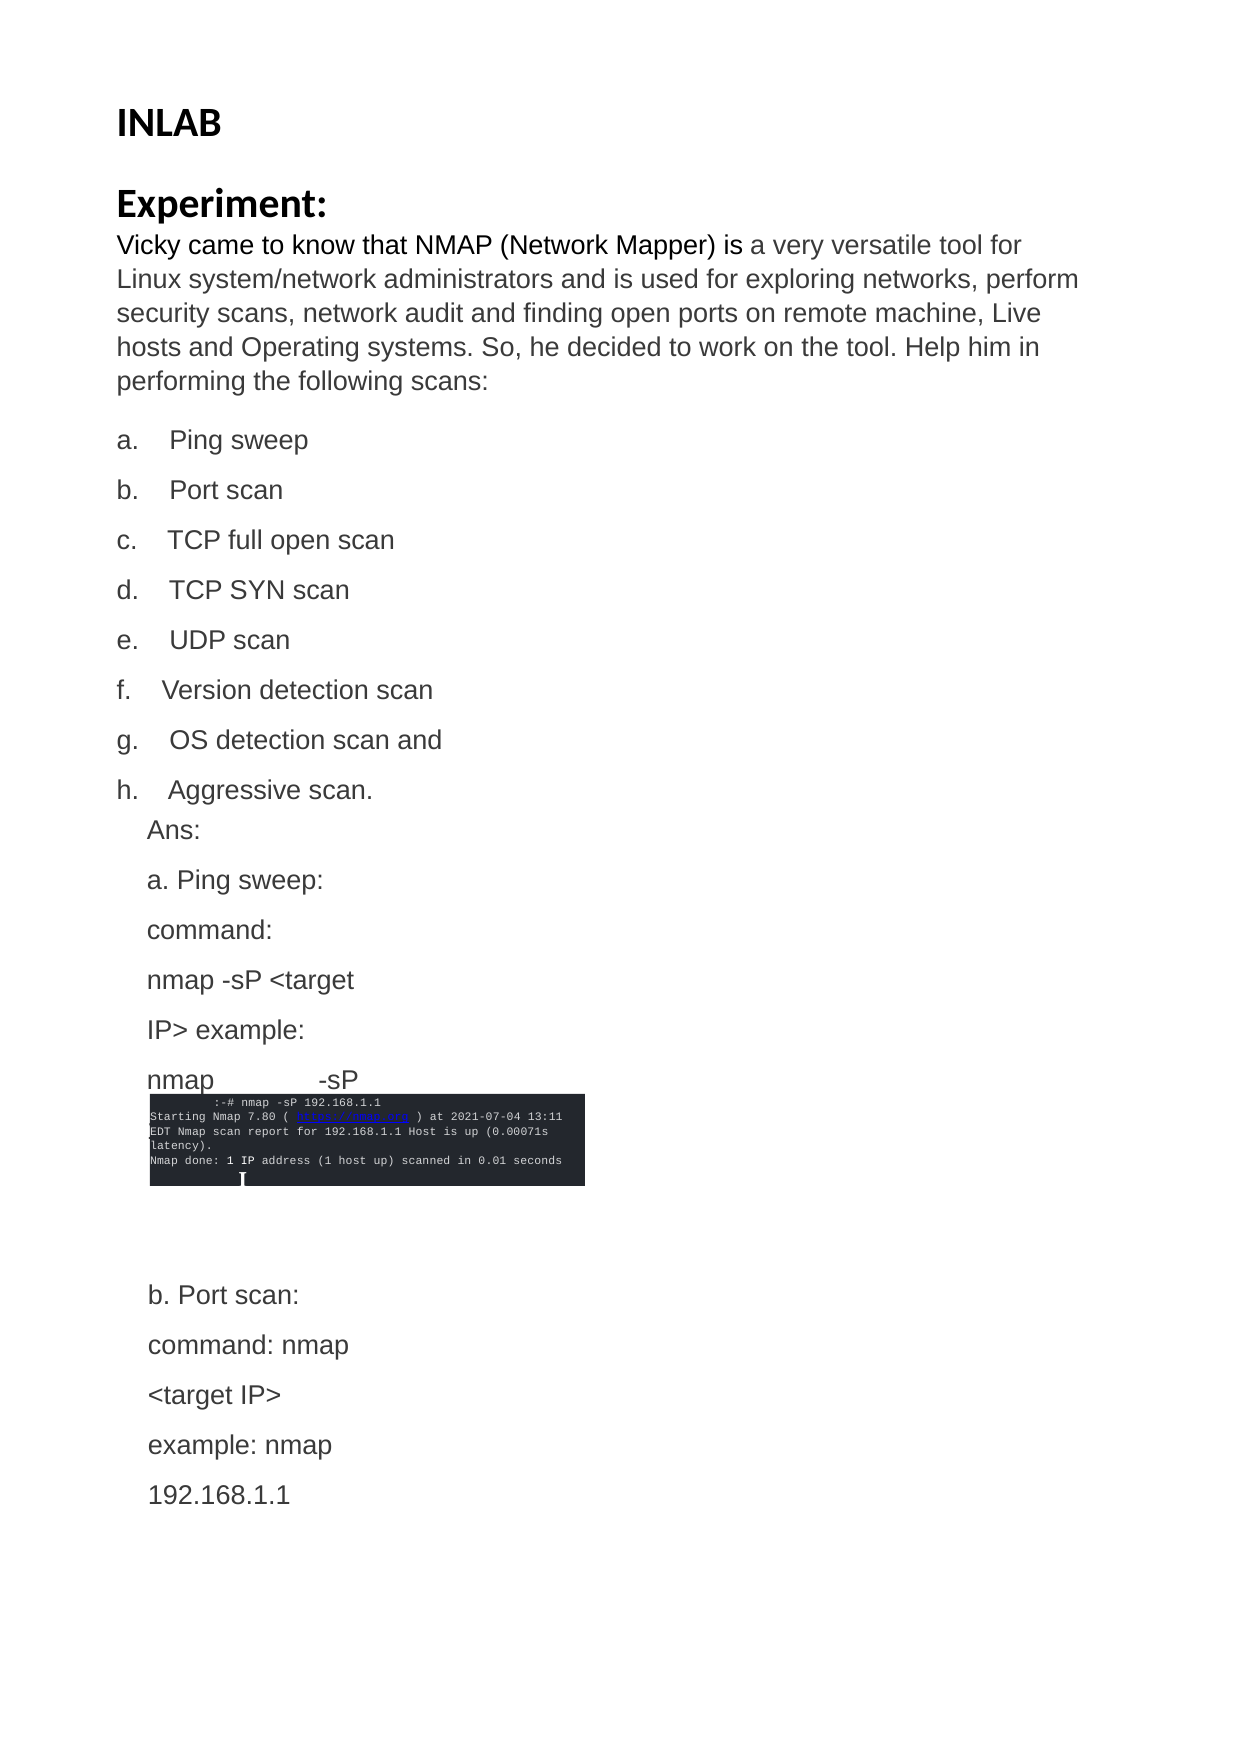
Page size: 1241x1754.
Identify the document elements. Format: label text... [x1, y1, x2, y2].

text_box INLAB Experiment: Vicky came to know that NMAP (Network Mapper) is a very versatile tool for Linux system/network administrators and is used for exploring networks, perform security scans, network audit and finding open ports on remote machine, Live hosts and Operating systems. So, he decided to work on the tool. Help him in performing the following scans: a. Ping sweep b. Port scan c. TCP full open scan d. TCP SYN scan e. UDP scan f. Version detection scan g. OS detection scan and h. Aggressive scan. [116, 95, 1088, 810]
text_box b. Port scan: command: nmap <target IP> example: nmap 192.168.1.1 [147, 1259, 366, 1492]
text_box :-# nmap -sP 192.168.1.1 Starting Nmap 7.80 ( https://nmap.org ) at 2021-07-04 13:11 EDT Nmap scan report for 192.168.1.1 Host is up (0.00071s latency). Nmap done: 1 IP address (1 host up) scanned in 0.01 seconds I [149, 1093, 585, 1186]
text_box Ans: a. Ping sweep: command: nmap -sP <target IP> example: nmap -sP 192.168.1.1 [146, 794, 417, 1078]
